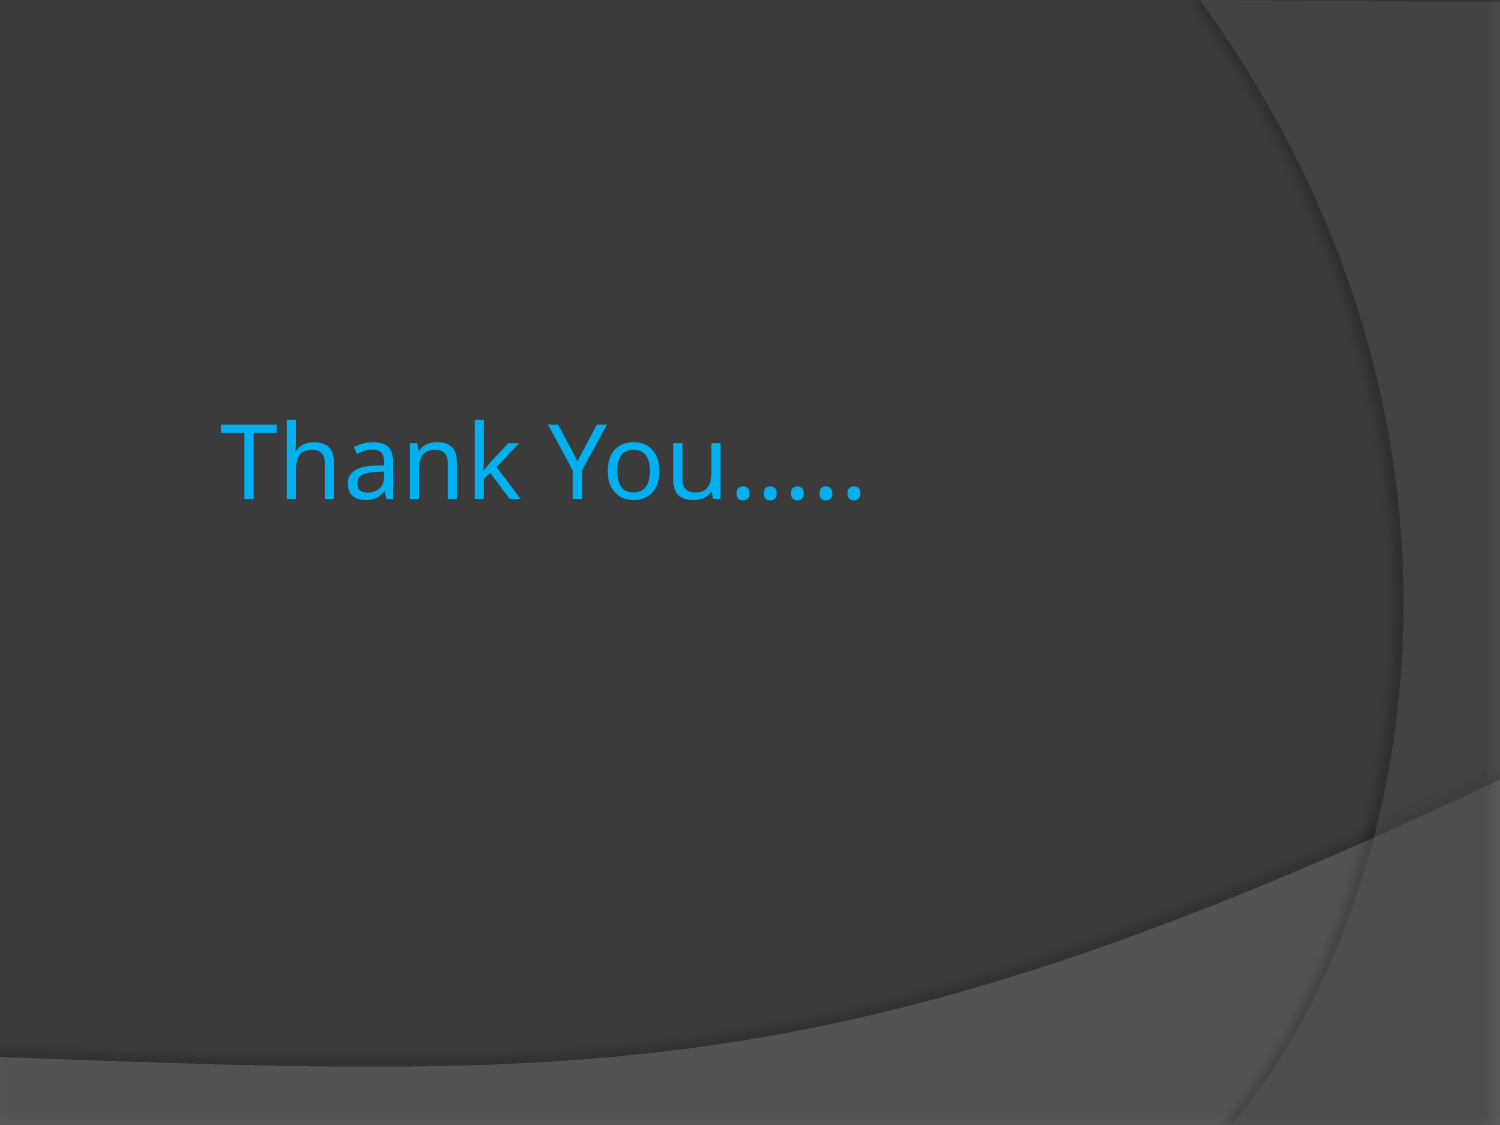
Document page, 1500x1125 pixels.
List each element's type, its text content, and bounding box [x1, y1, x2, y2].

list Thank You….. [200, 387, 1425, 538]
